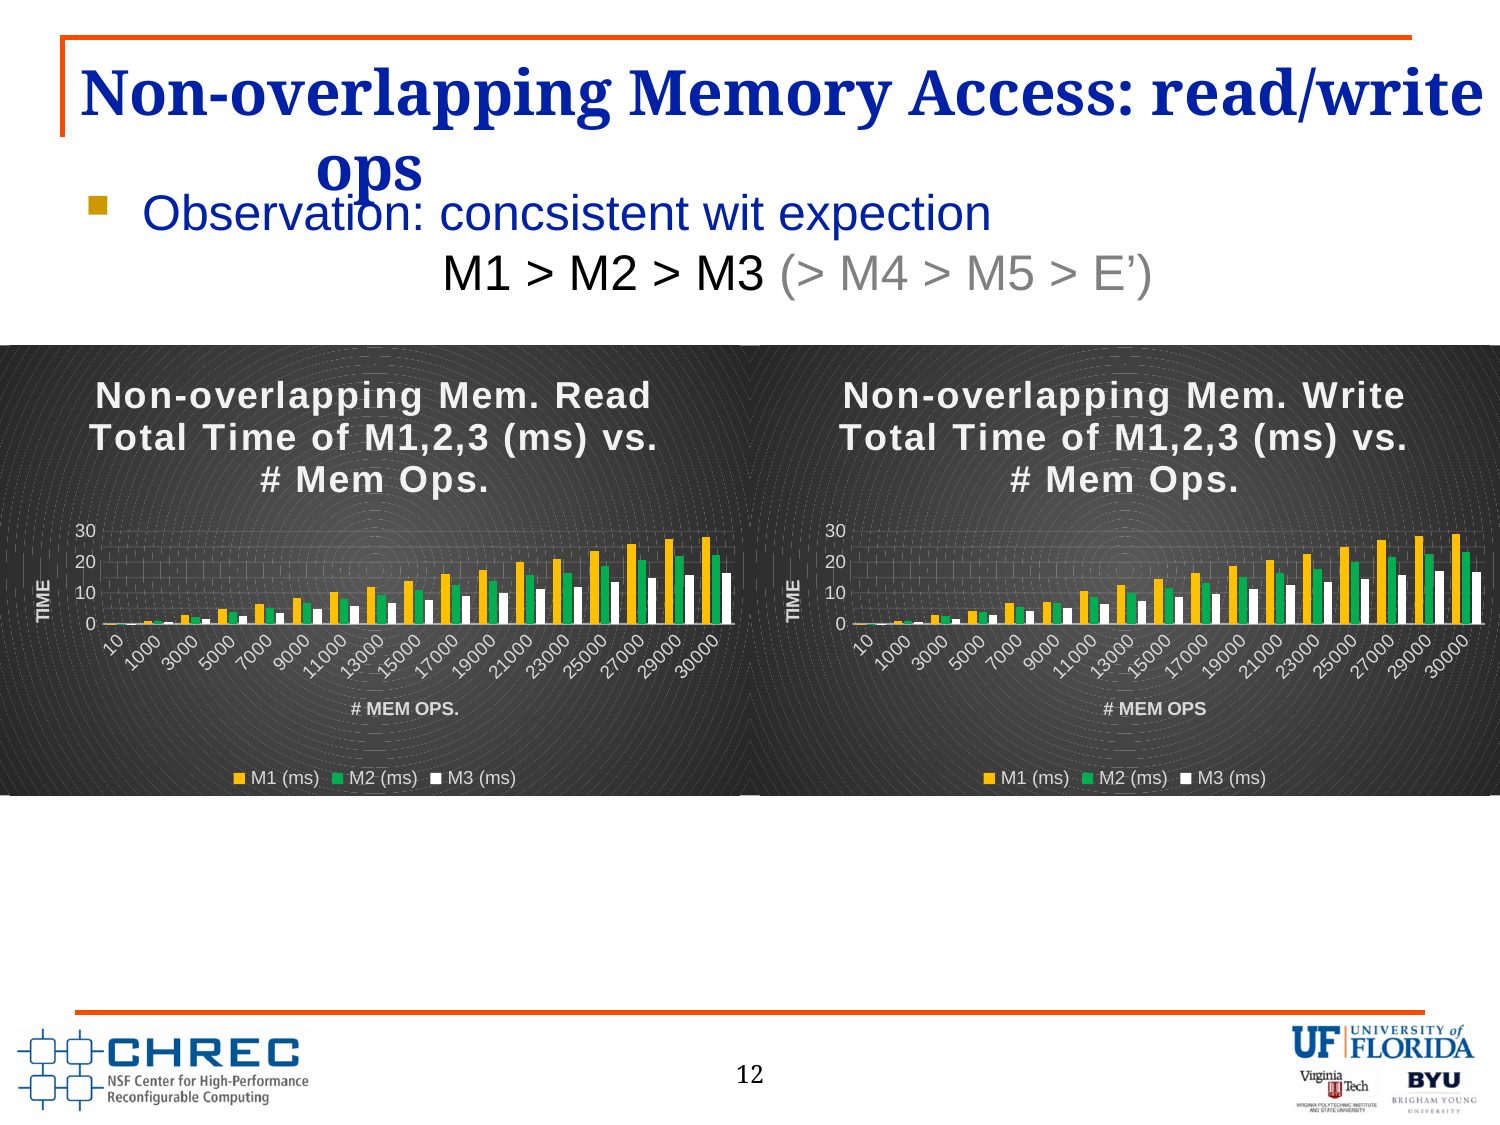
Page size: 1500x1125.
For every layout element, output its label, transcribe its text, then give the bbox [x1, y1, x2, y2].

chart [0, 345, 1500, 796]
title Non-overlapping Memory Access: read/write ops [65, 45, 1500, 177]
list Observation: concsistent wit expection M1 > M2 > M3 (> M4 > M5 > E’) [70, 172, 1430, 309]
picture [12, 1026, 313, 1112]
slide_number 12 [599, 1024, 901, 1101]
picture [1287, 1021, 1485, 1117]
